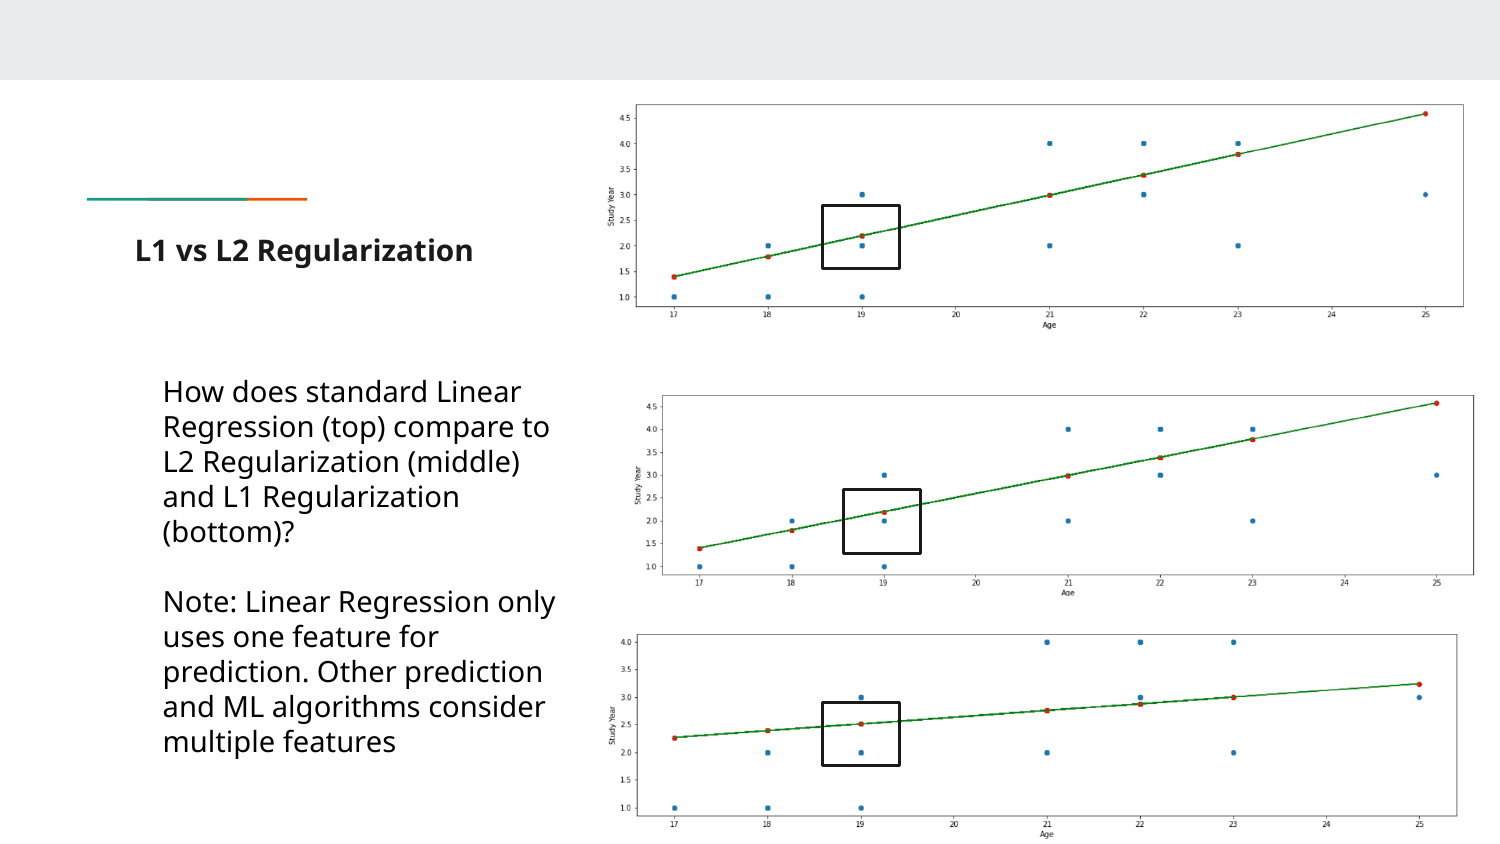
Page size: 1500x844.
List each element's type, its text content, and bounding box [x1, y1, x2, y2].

picture [599, 96, 1478, 339]
title L1 vs L2 Regularization [119, 216, 557, 305]
picture [599, 619, 1478, 844]
picture [630, 374, 1491, 596]
text_box How does standard Linear Regression (top) compare to L2 Regularization (middle) and L1 Regularization (bottom)? Note: Linear Regression only uses one feature for prediction. Other prediction and ML algorithms consider multiple features [147, 358, 585, 774]
